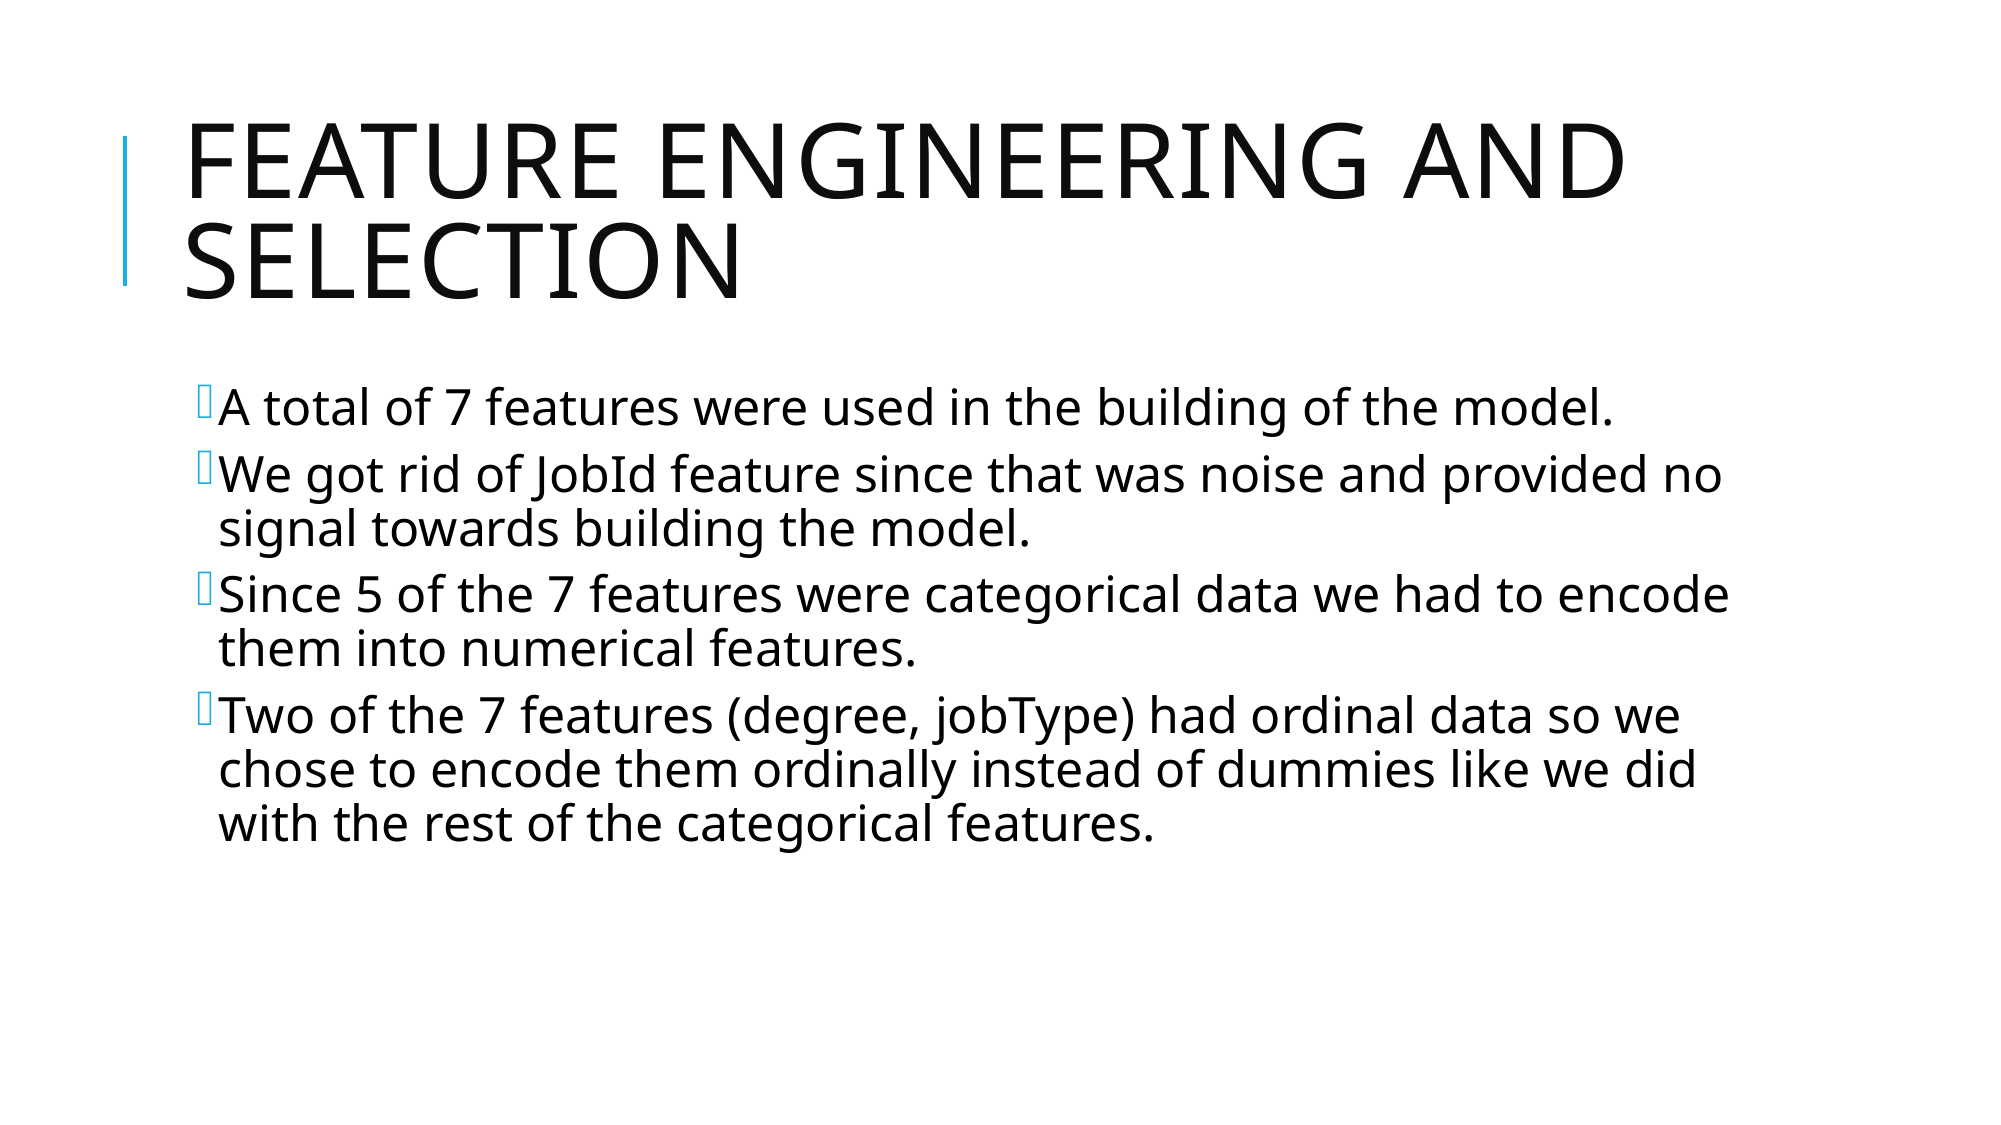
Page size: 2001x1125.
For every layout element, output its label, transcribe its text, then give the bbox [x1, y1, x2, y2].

title Feature engineering and selection [168, 96, 1763, 342]
list A total of 7 features were used in the building of the model. We got rid of JobId feature since that was noise and provided no signal towards building the model. Since 5 of the 7 features were categorical data we had to encode them into numerical features. Two of the 7 features (degree, jobType) had ordinal data so we chose to encode them ordinally instead of dummies like we did with the rest of the categorical features. [168, 375, 1763, 1035]
